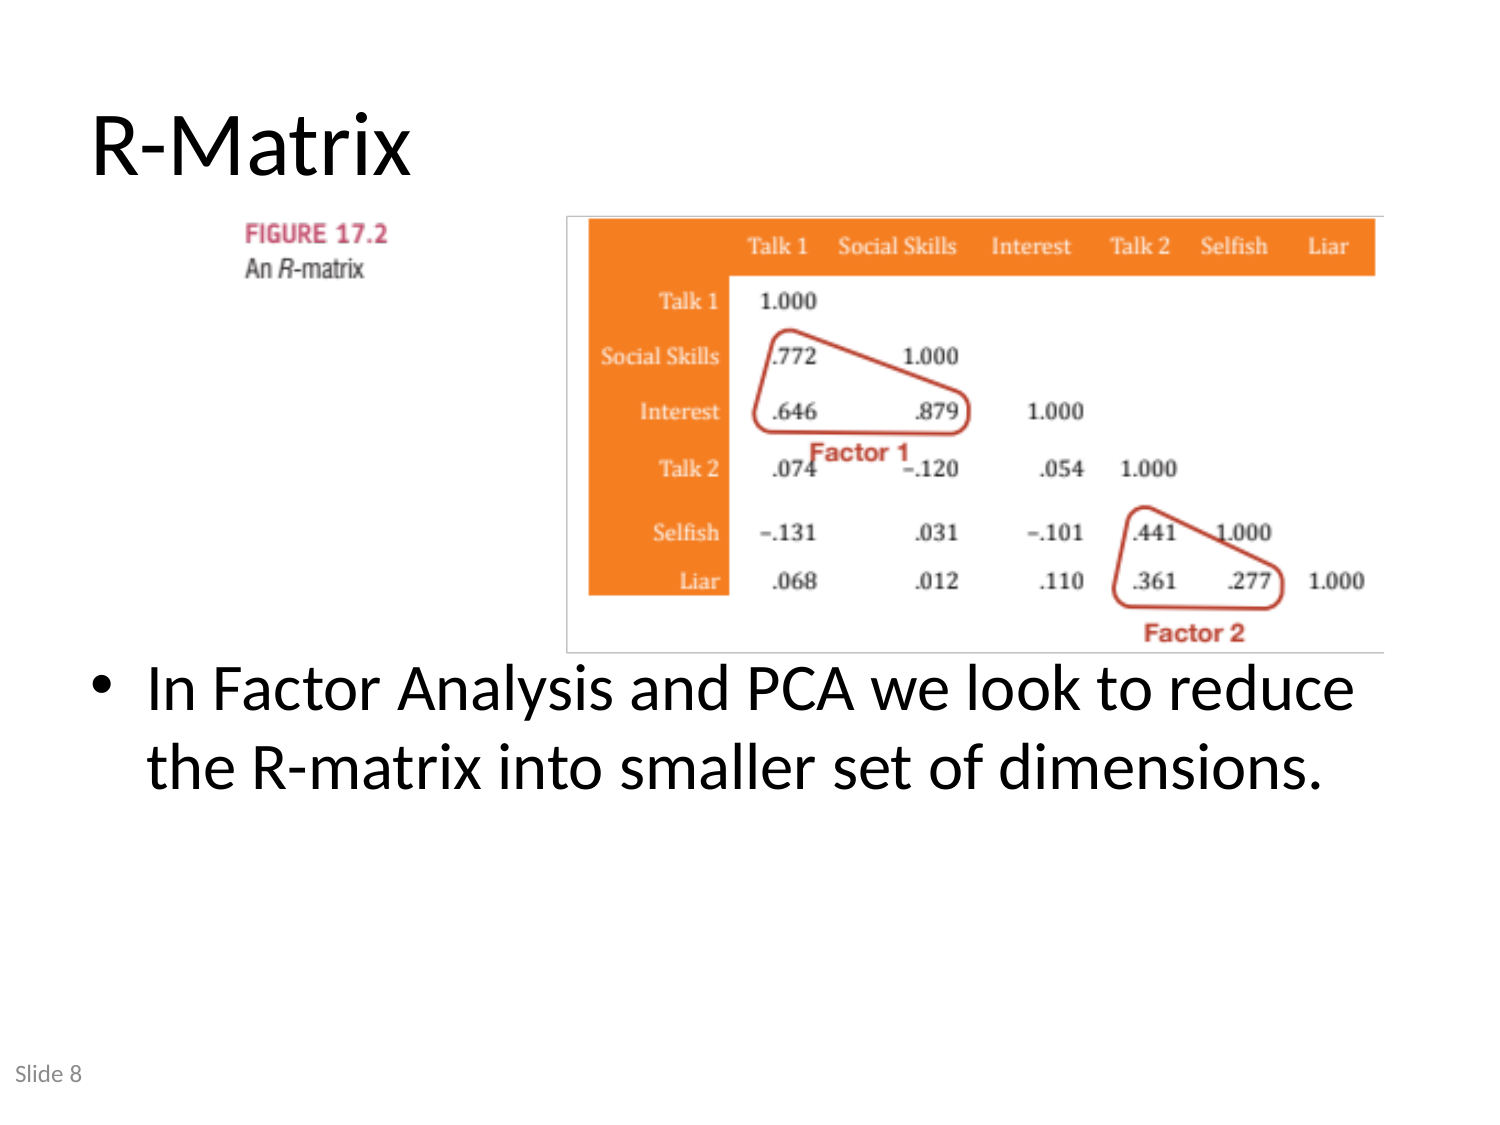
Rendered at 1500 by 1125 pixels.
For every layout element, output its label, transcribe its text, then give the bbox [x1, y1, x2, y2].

list In Factor Analysis and PCA we look to reduce the R-matrix into smaller set of dimensions. [75, 262, 1425, 1005]
title R-Matrix [75, 45, 1425, 233]
text_box [218, 740, 1401, 1003]
picture [228, 205, 1385, 656]
slide_number Slide 8 [0, 1042, 141, 1103]
